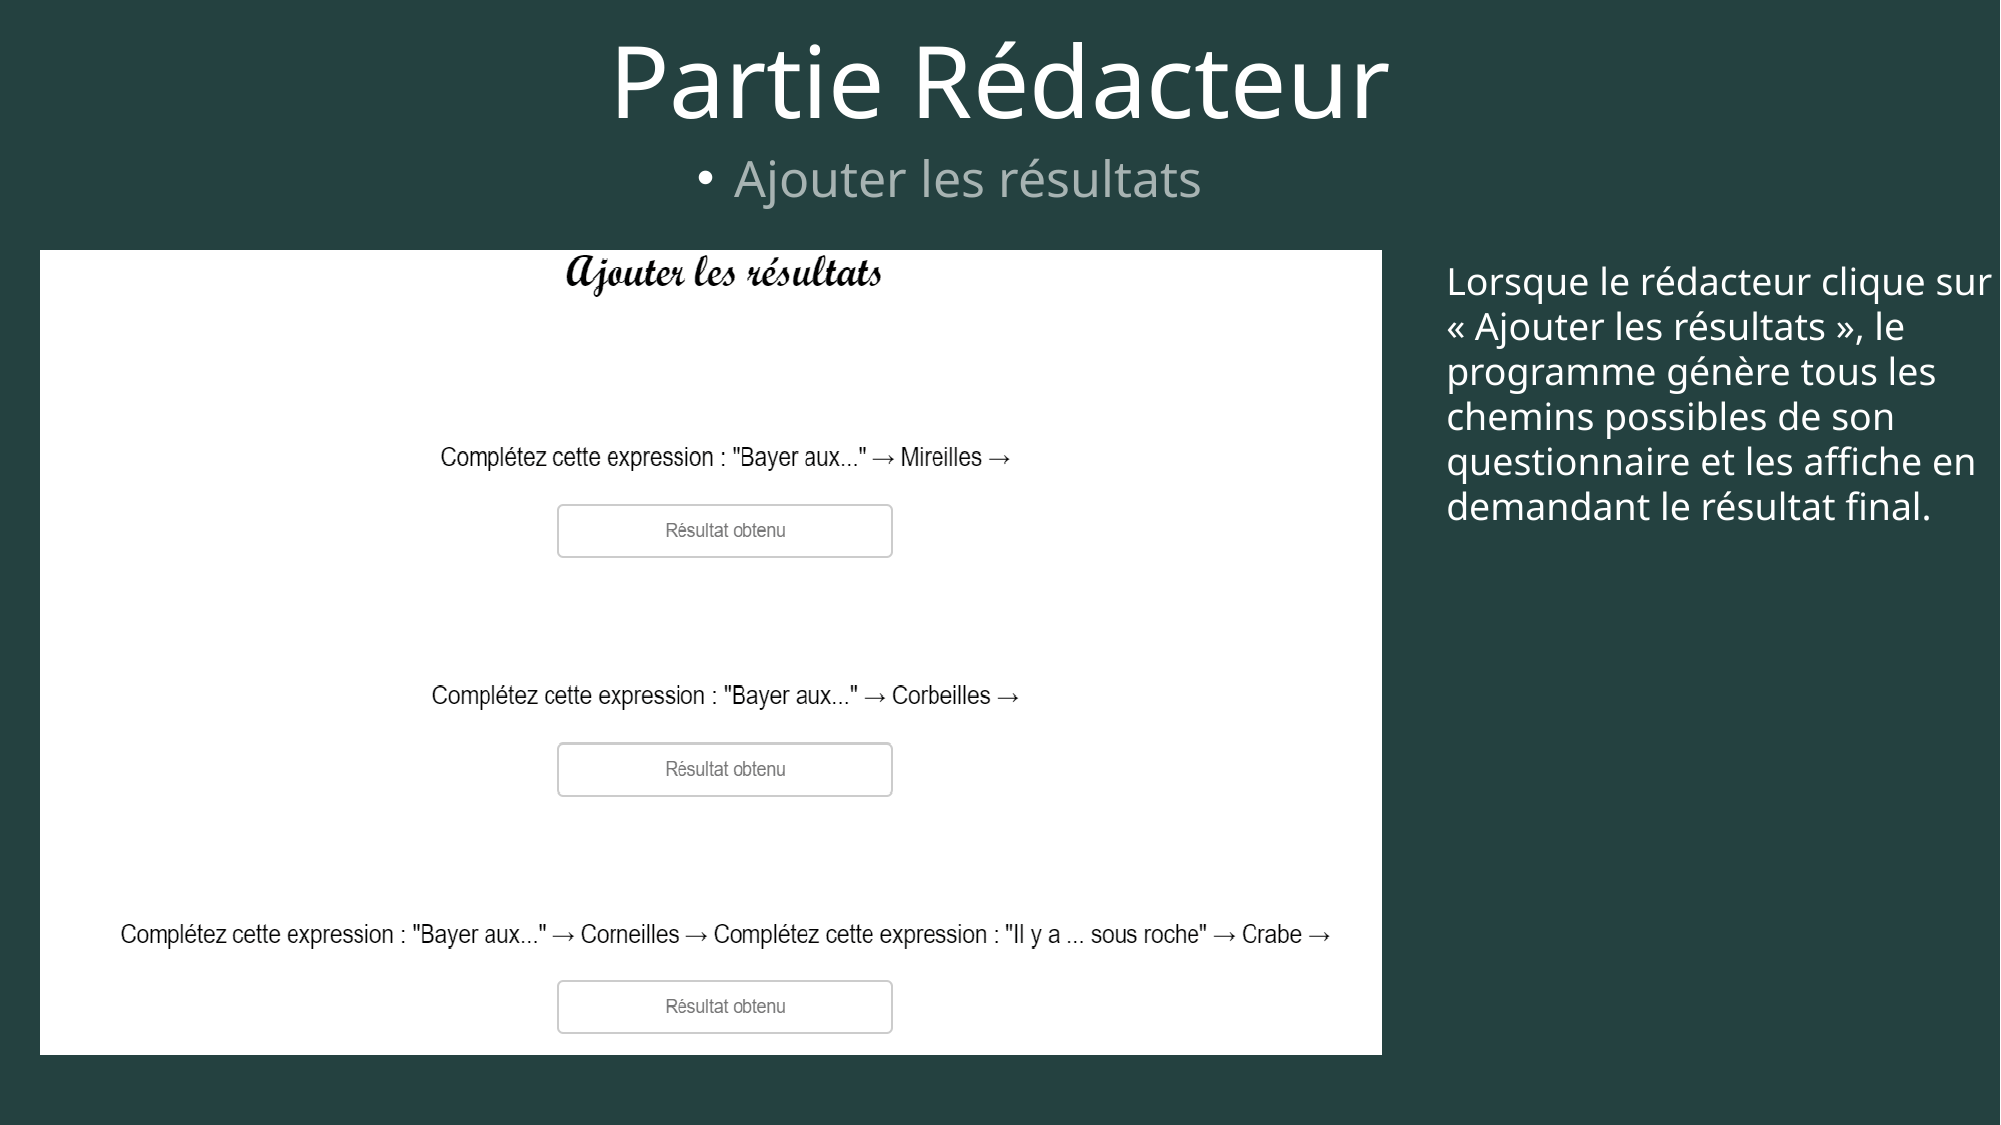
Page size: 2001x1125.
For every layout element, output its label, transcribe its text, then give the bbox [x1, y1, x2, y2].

text_box Lorsque le rédacteur clique sur « Ajouter les résultats », le programme génère tous les chemins possibles de son questionnaire et les affiche en demandant le résultat final. [1431, 250, 2000, 536]
title Partie Rédacteur [90, 32, 1910, 250]
list Ajouter les résultats [696, 141, 1455, 272]
picture [40, 250, 1382, 1055]
